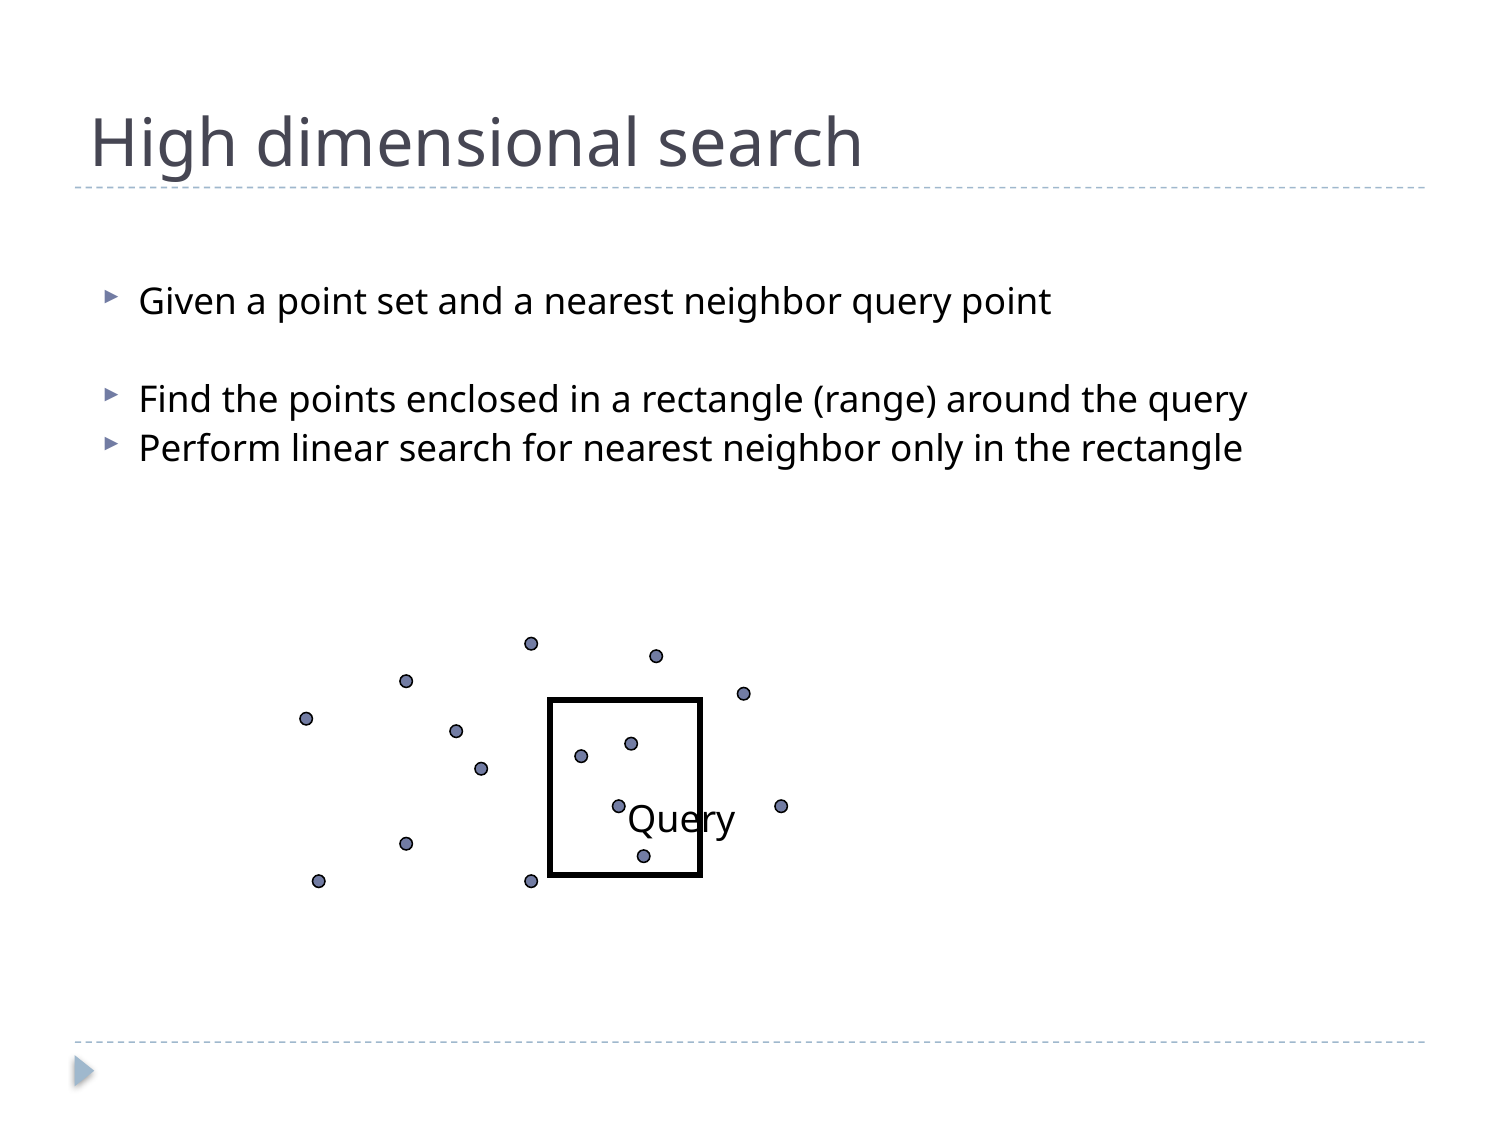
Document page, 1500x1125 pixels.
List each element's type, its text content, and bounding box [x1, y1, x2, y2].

text_box Query [612, 787, 751, 848]
text_box [449, 724, 463, 738]
text_box [774, 799, 788, 813]
text_box [399, 837, 413, 850]
list Given a point set and a nearest neighbor query point Find the points enclosed in a rectangle (range) around the query Perform linear search for nearest neighbor only in the rectangle [87, 275, 1363, 482]
text_box [549, 699, 700, 875]
text_box [399, 674, 413, 688]
text_box [474, 762, 488, 775]
text_box [649, 649, 663, 663]
text_box [312, 874, 325, 888]
text_box [524, 637, 538, 650]
title High dimensional search [75, 24, 1425, 188]
text_box [737, 687, 750, 700]
text_box [299, 712, 313, 725]
text_box [524, 874, 538, 888]
